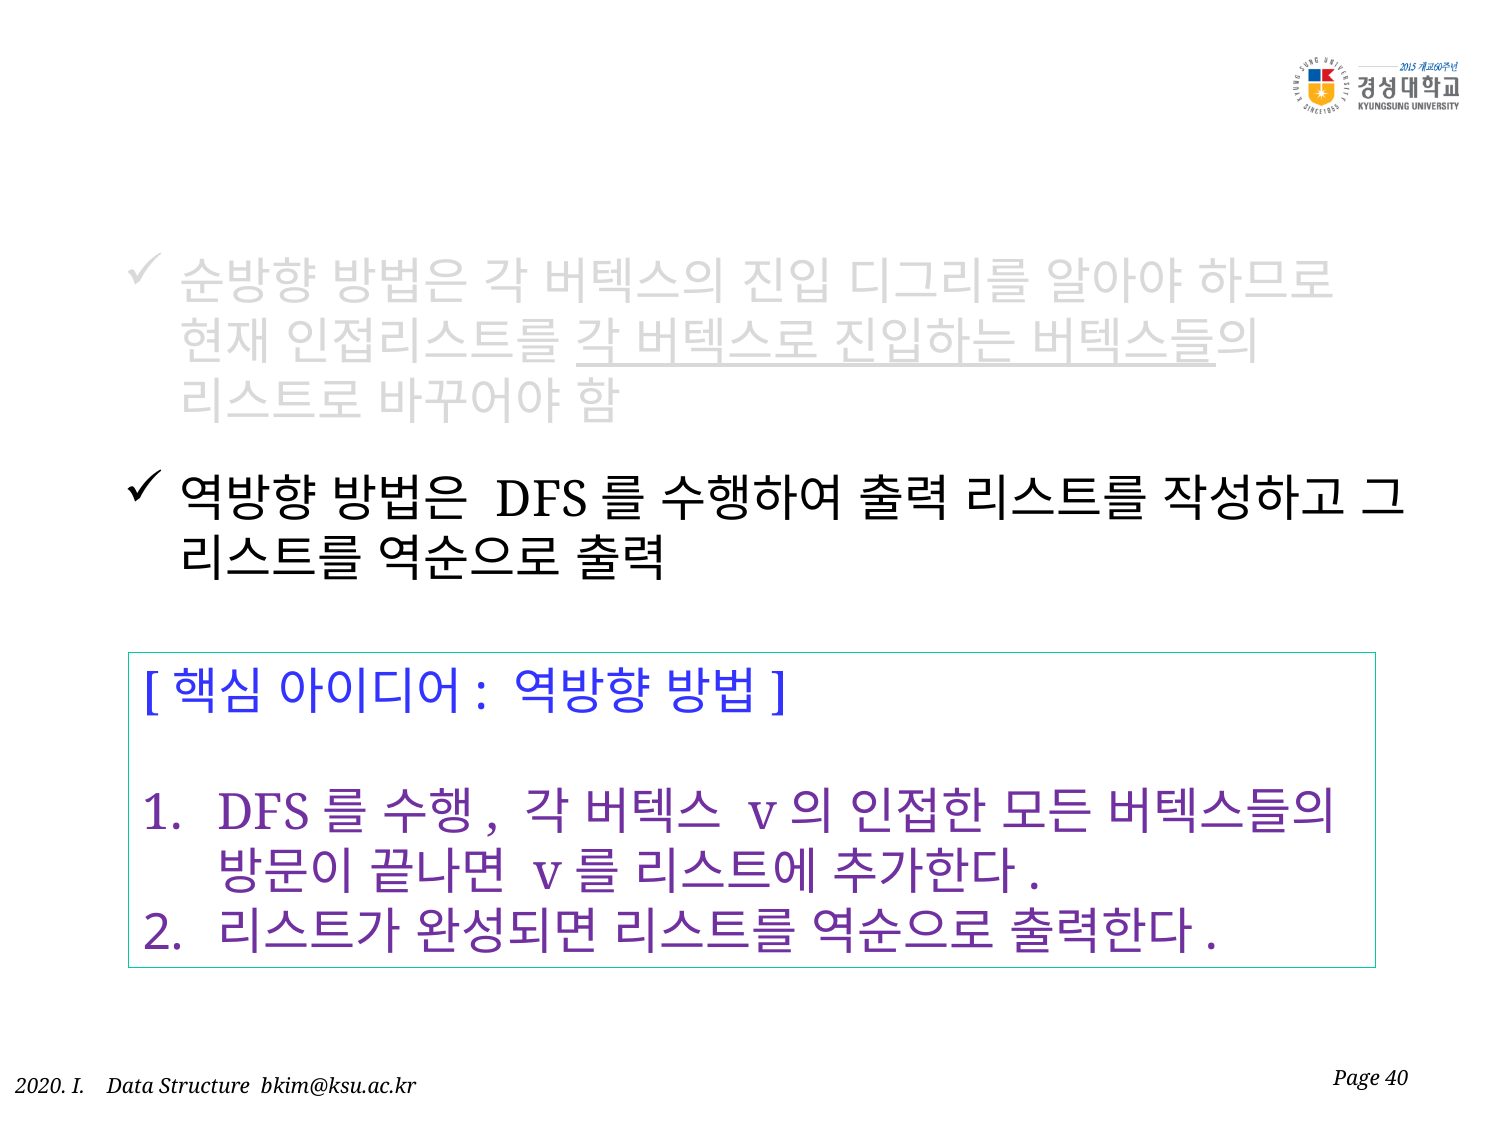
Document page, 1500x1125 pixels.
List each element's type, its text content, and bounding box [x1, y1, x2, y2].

picture [1293, 57, 1459, 114]
text_box 순방향 방법은 각 버텍스의 진입 디그리를 알아야 하므로 현재 인접리스트를 각 버텍스로 진입하는 버텍스들의 리스트로 바꾸어야 함 역방향 방법은 DFS를 수행하여 출력 리스트를 작성하고 그 리스트를 역순으로 출력 [108, 242, 1436, 595]
text_box [핵심 아이디어: 역방향 방법] DFS를 수행, 각 버텍스 v의 인접한 모든 버텍스들의 방문이 끝나면 v를 리스트에 추가한다. 리스트가 완성되면 리스트를 역순으로 출력한다. [128, 652, 1376, 968]
slide_number Page 40 [1149, 1024, 1424, 1101]
